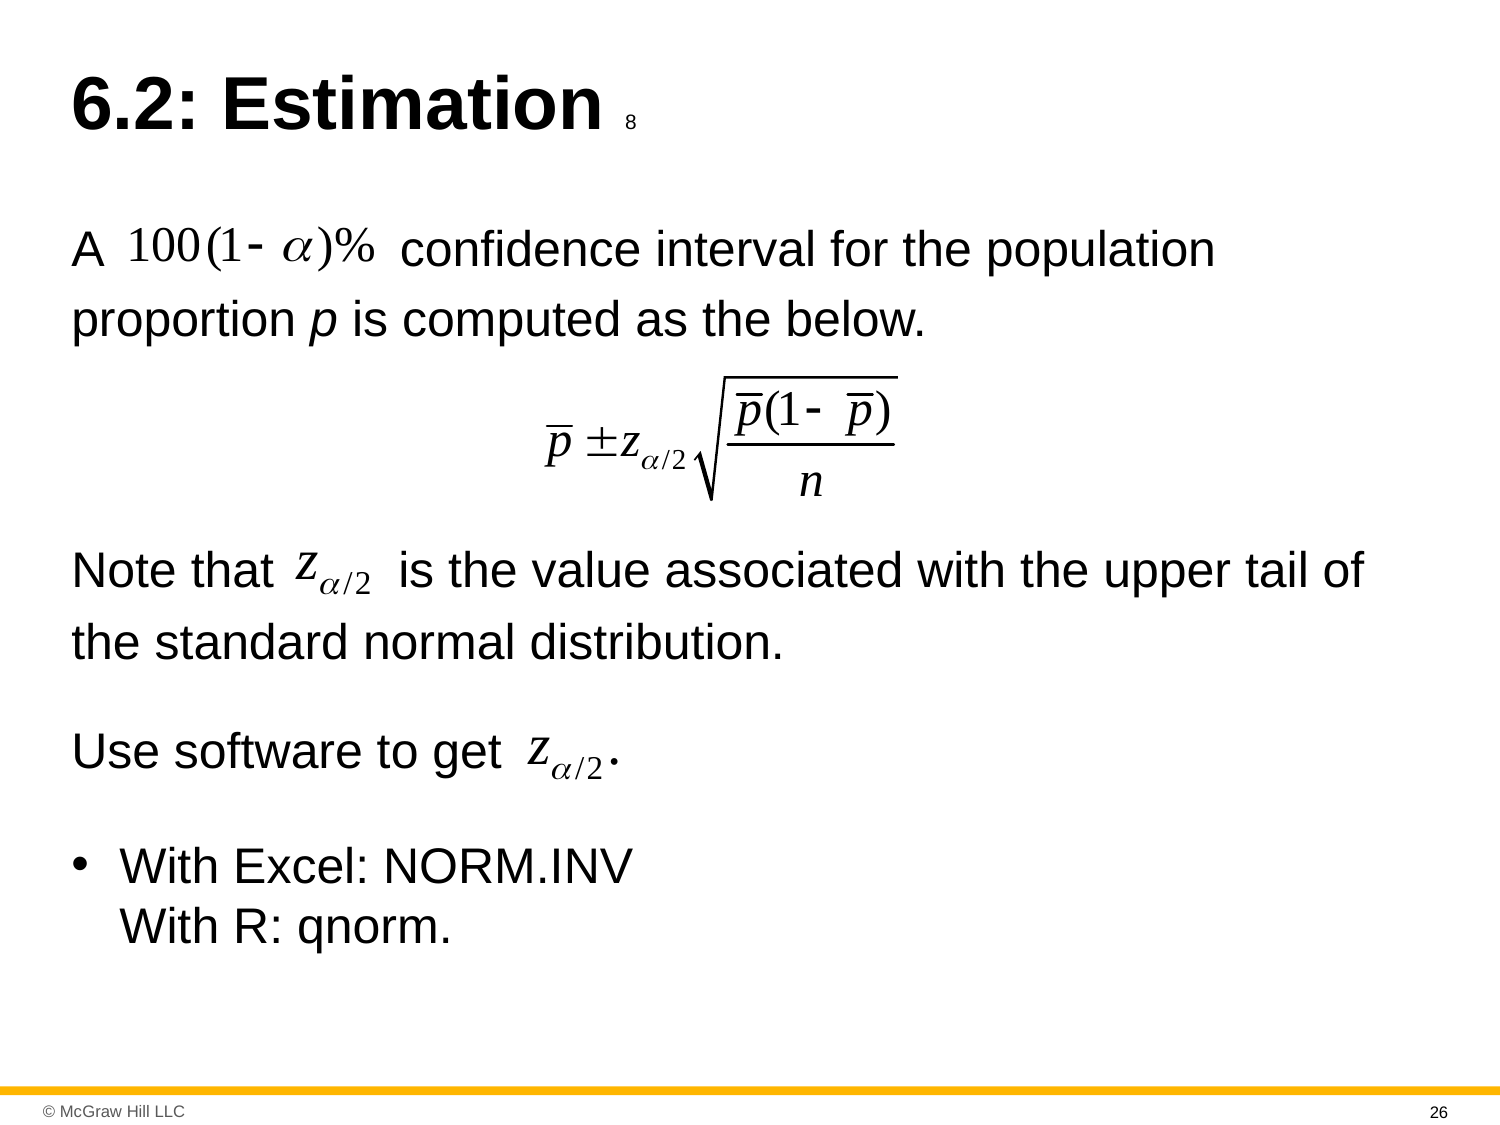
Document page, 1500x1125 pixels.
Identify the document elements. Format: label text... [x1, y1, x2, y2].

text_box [521, 714, 623, 787]
list confidence interval for the population [384, 209, 1444, 278]
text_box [289, 529, 377, 602]
list Use software to get [56, 710, 522, 791]
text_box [537, 371, 903, 507]
list proportion p is computed as the below. [56, 278, 1444, 349]
list is the value associated with the upper tail of [383, 529, 1444, 601]
list Note that [56, 529, 289, 601]
list A [56, 209, 122, 278]
slide_number 26 [1415, 1094, 1474, 1122]
list the standard normal distribution. [56, 601, 1444, 673]
list With Excel: NORM.INV With R: qnorm. [56, 826, 1444, 970]
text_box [128, 222, 379, 279]
title 6.2: Estimation 8 [56, 31, 1444, 180]
